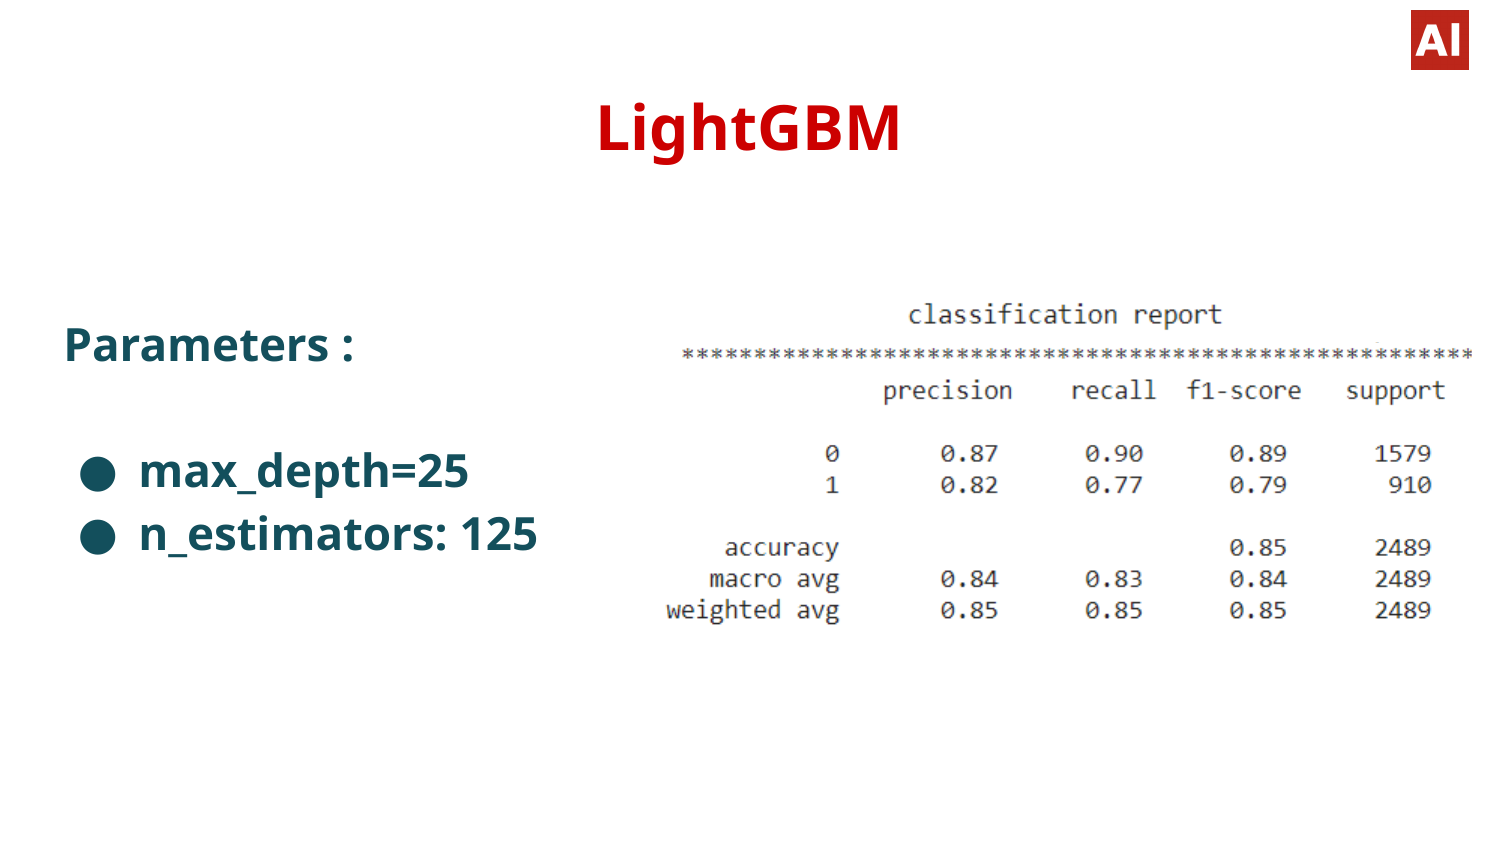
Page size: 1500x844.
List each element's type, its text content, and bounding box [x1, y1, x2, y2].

picture [644, 342, 1472, 632]
picture [1411, 10, 1469, 70]
picture [889, 291, 1288, 331]
list Parameters : max_depth=25 n_estimators: 125 [48, 292, 566, 575]
title LightGBM [51, 72, 1449, 167]
